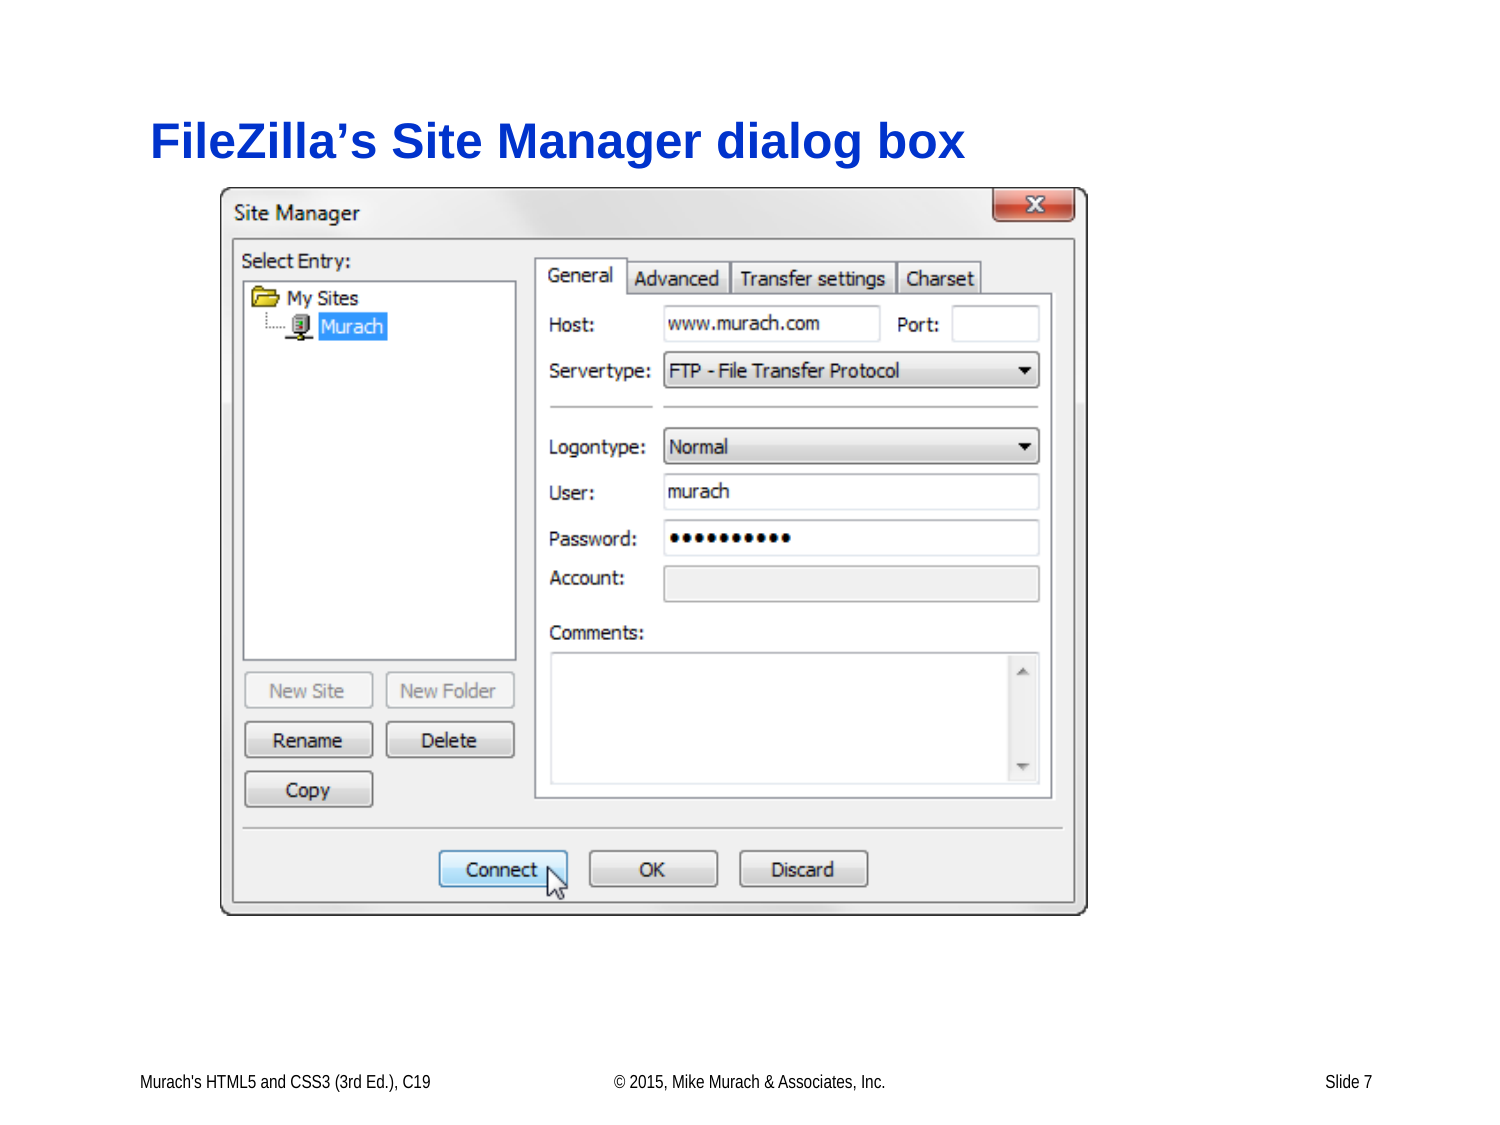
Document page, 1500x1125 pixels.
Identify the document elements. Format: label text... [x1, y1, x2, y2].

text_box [149, 112, 1348, 183]
slide_number Slide 7 [1074, 1025, 1388, 1100]
slide_number Murach's HTML5 and CSS3 (3rd Ed.), C19 [125, 1025, 450, 1100]
picture [220, 187, 1088, 916]
footer © 2015, Mike Murach & Associates, Inc. [474, 1025, 1025, 1100]
